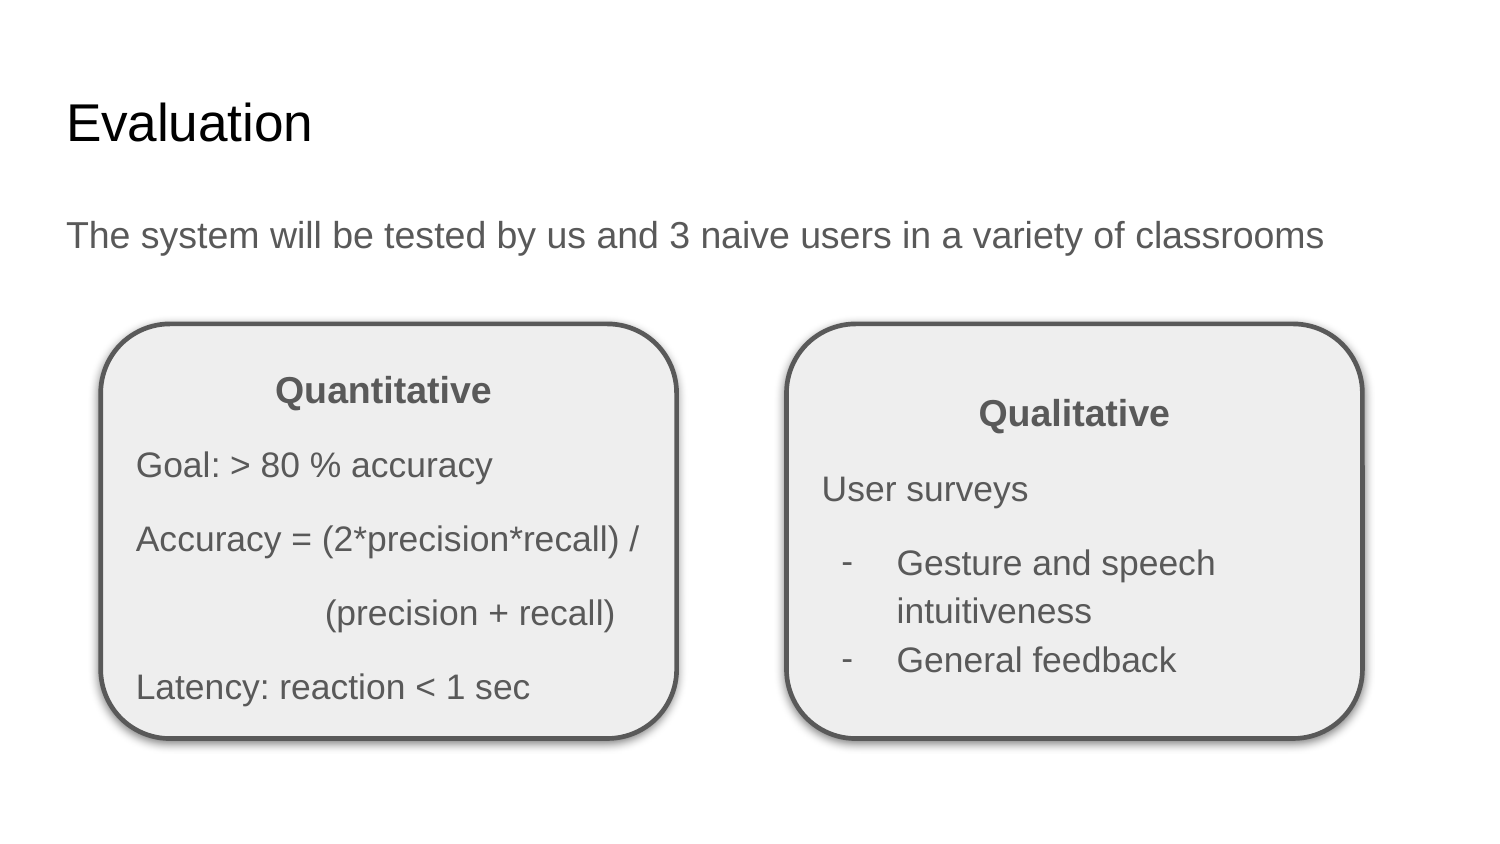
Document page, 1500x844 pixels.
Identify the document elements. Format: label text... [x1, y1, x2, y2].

text_box Qualitative User surveys Gesture and speech intuitiveness General feedback [786, 323, 1363, 739]
text_box Quantitative Goal: > 80 % accuracy Accuracy = (2*precision*recall) / (precision + recall) Latency: reaction < 1 sec [100, 323, 677, 739]
list The system will be tested by us and 3 naive users in a variety of classrooms [51, 189, 1449, 685]
title Evaluation [51, 72, 1449, 167]
